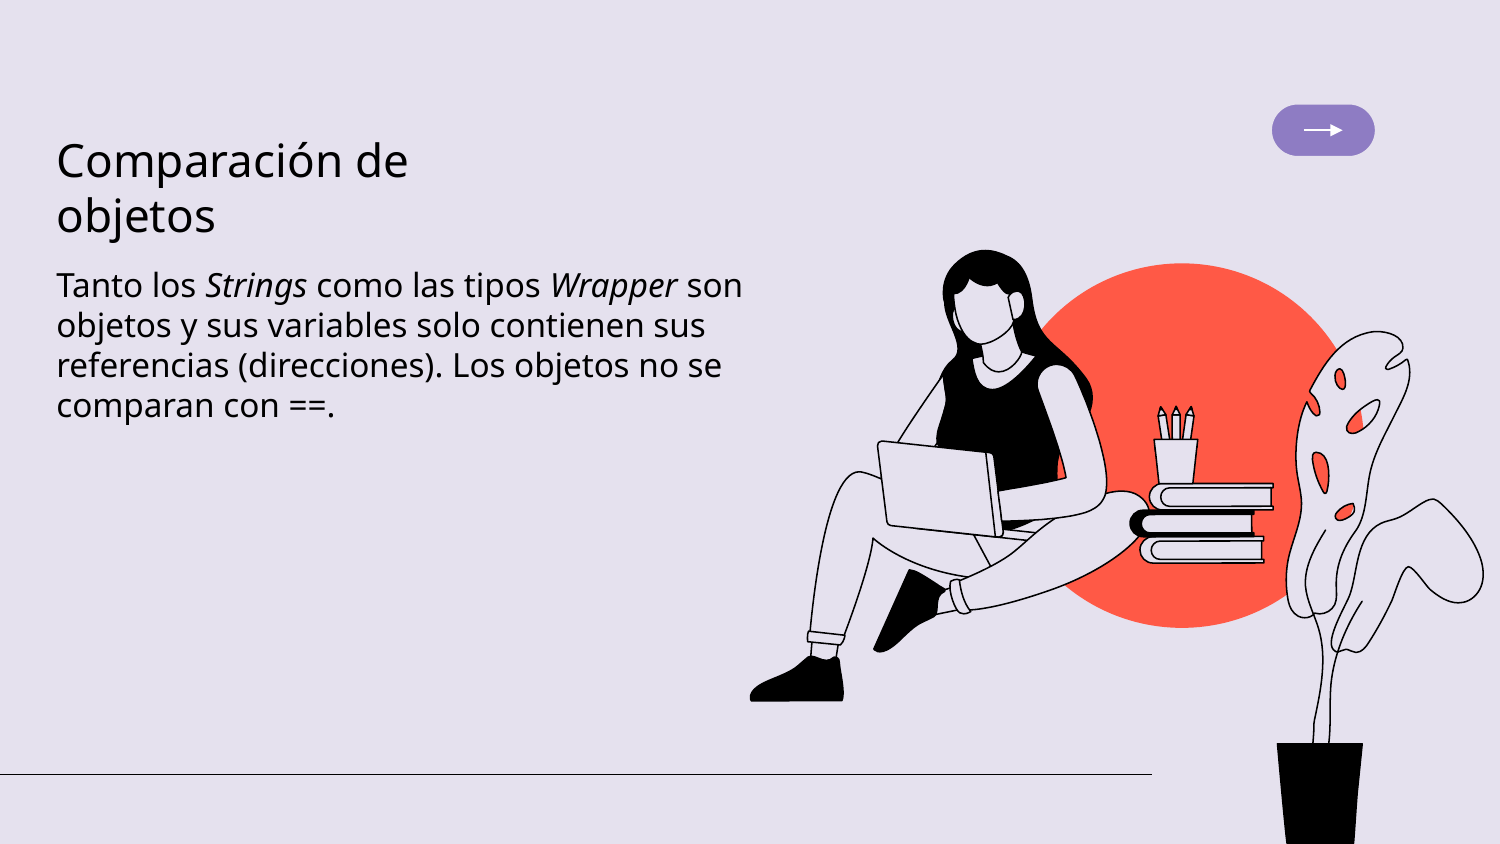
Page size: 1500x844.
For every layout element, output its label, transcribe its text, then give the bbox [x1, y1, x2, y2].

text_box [1277, 331, 1485, 844]
text_box Tanto los Strings como las tipos Wrapper son objetos y sus variables solo contienen sus referencias (direcciones). Los objetos no se comparan con ==. [41, 256, 744, 552]
text_box Comparación de objetos [41, 127, 511, 191]
text_box [1278, 290, 1322, 329]
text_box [749, 250, 1274, 702]
